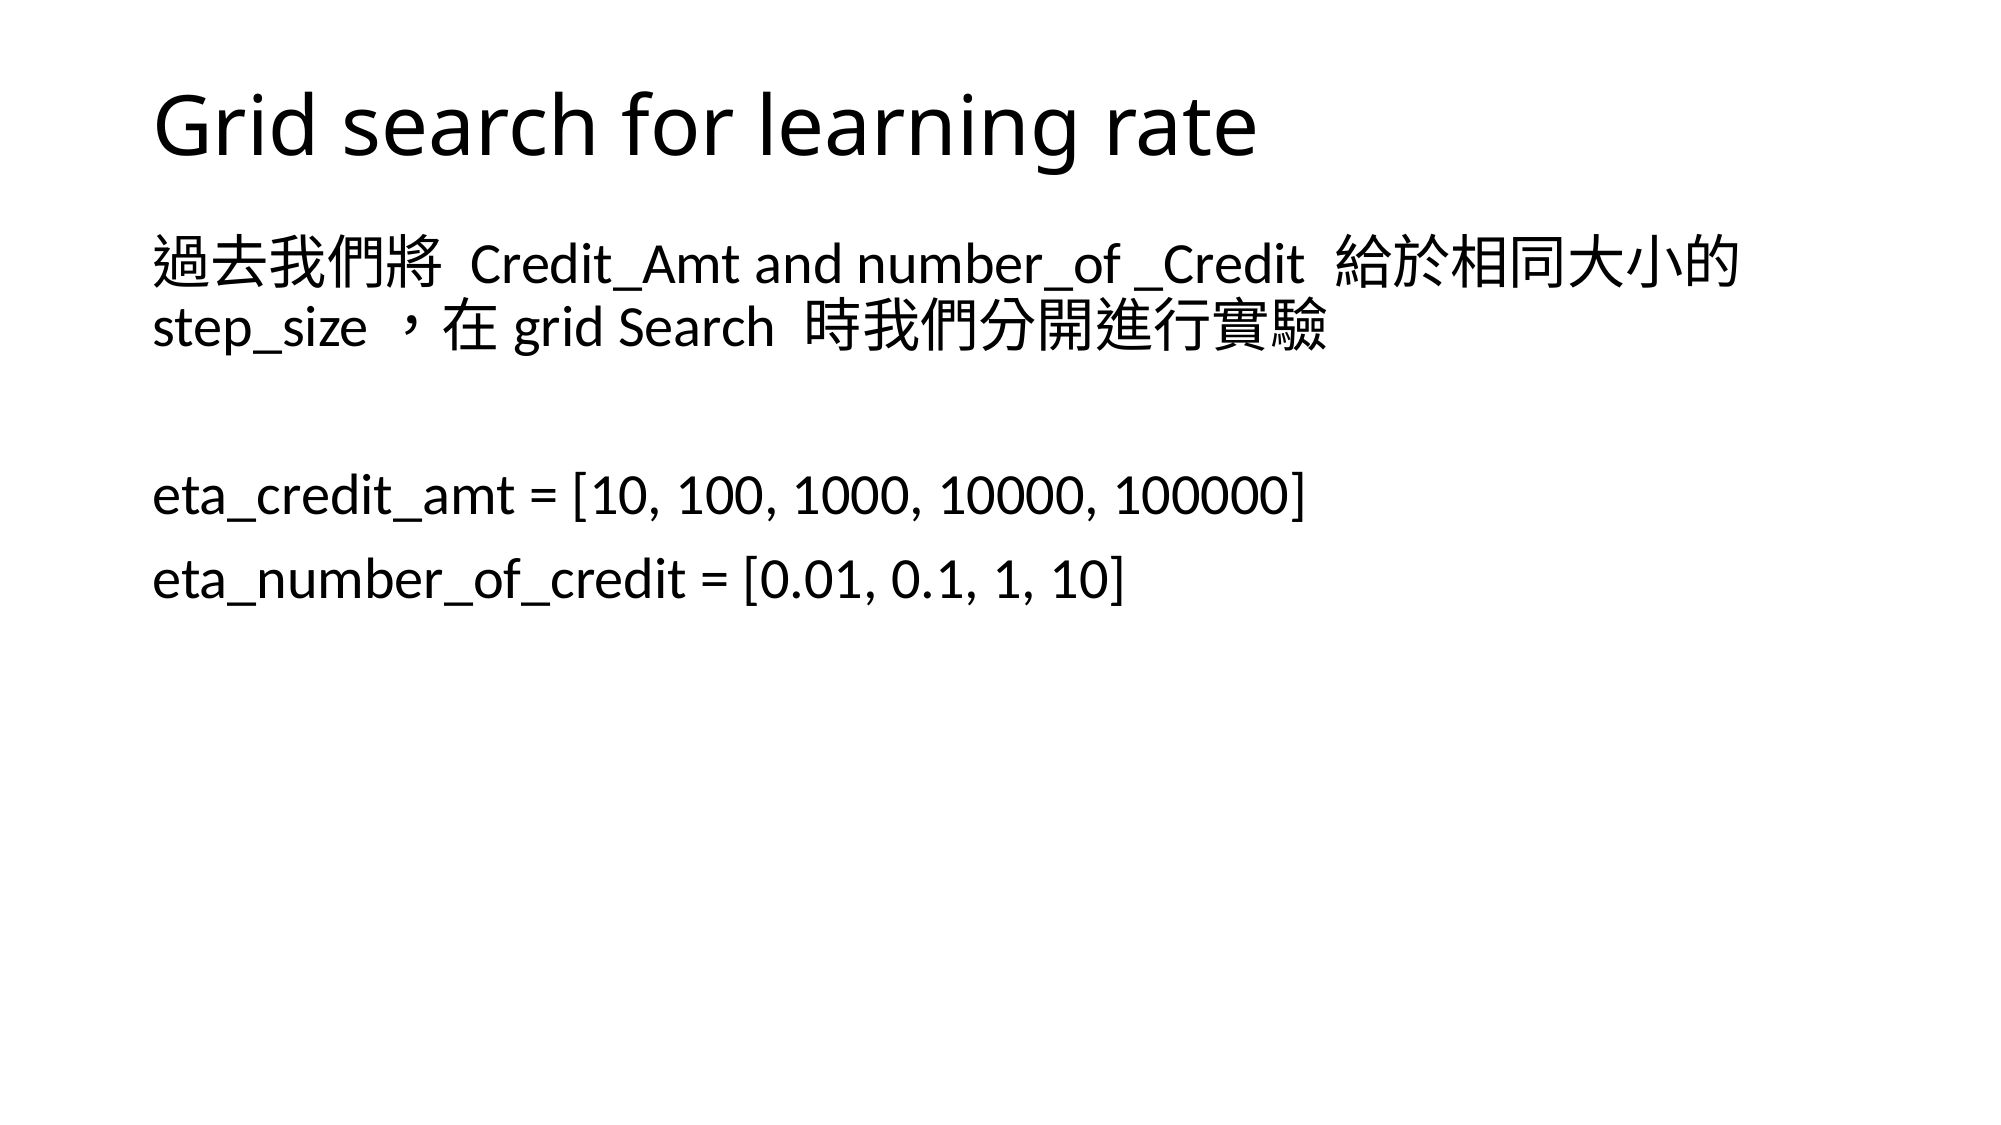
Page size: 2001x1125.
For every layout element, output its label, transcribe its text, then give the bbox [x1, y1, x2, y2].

list 過去我們將 Credit_Amt and number_of _Credit 給於相同大小的 step_size，在grid Search 時我們分開進行實驗 eta_credit_amt = [10, 100, 1000, 10000, 100000] eta_number_of_credit = [0.01, 0.1, 1, 10] [137, 226, 1863, 1084]
title Grid search for learning rate [137, 21, 1863, 226]
